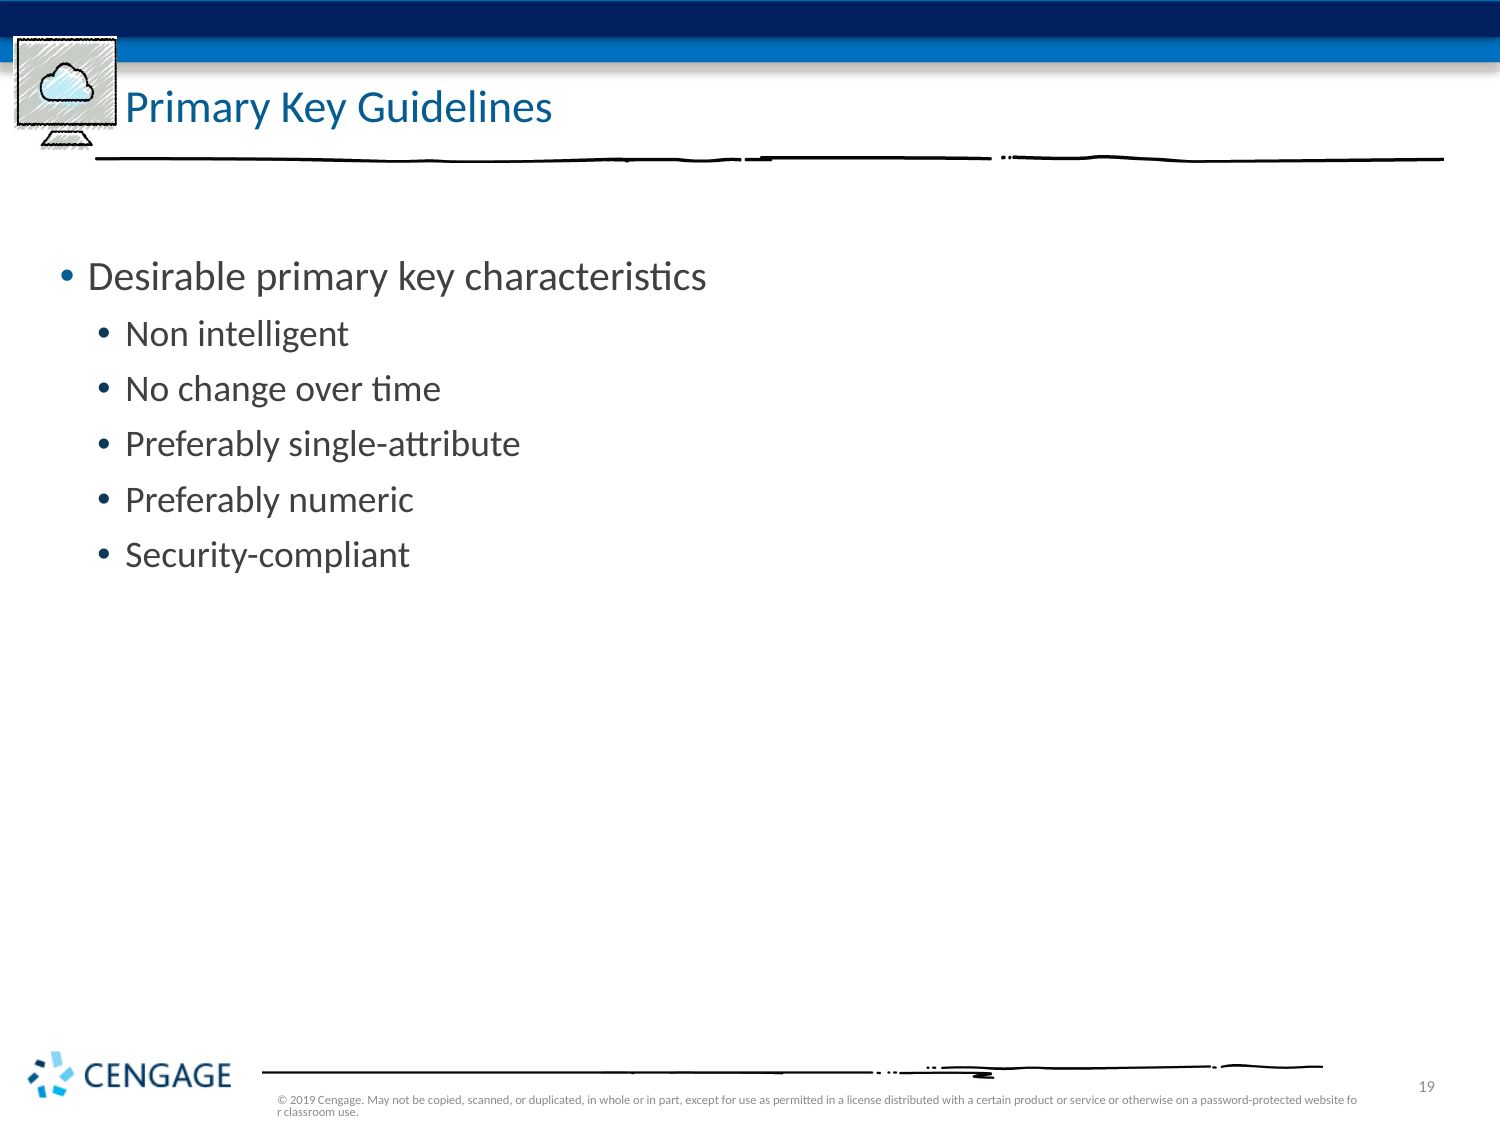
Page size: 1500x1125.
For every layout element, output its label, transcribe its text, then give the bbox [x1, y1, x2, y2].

picture [262, 1064, 1323, 1079]
picture [13, 36, 117, 151]
footer © 2019 Cengage. May not be copied, scanned, or duplicated, in whole or in part, except for use as permitted in a license distributed with a certain product or service or otherwise on a password-protected website for classroom use. [262, 1079, 1375, 1120]
picture [95, 155, 1444, 163]
picture [7, 1037, 244, 1111]
title Primary Key Guidelines [125, 84, 1442, 132]
list Desirable primary key characteristics Non intelligent No change over time Preferably single-attribute Preferably numeric Security-compliant [59, 252, 1441, 636]
